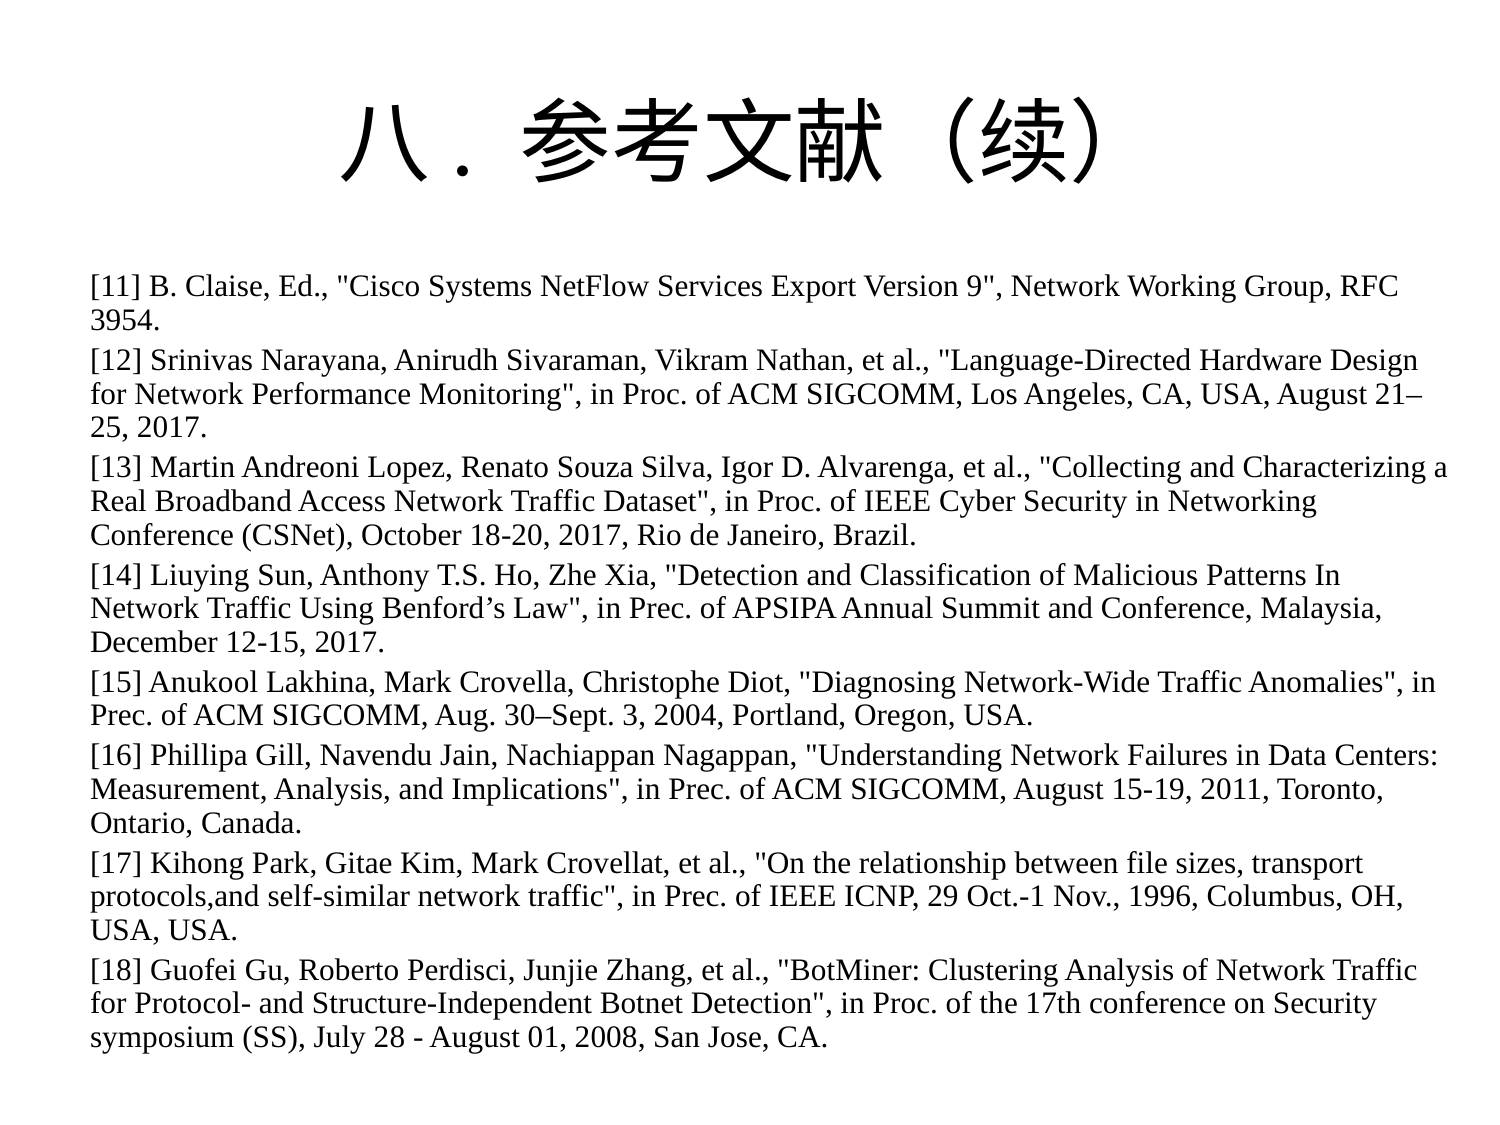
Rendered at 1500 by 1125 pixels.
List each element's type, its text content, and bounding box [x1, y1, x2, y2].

list [11] B. Claise, Ed., "Cisco Systems NetFlow Services Export Version 9", Network Working Group, RFC 3954. [12] Srinivas Narayana, Anirudh Sivaraman, Vikram Nathan, et al., "Language-Directed Hardware Design for Network Performance Monitoring", in Proc. of ACM SIGCOMM, Los Angeles, CA, USA, August 21–25, 2017. [13] Martin Andreoni Lopez, Renato Souza Silva, Igor D. Alvarenga, et al., "Collecting and Characterizing a Real Broadband Access Network Traffic Dataset", in Proc. of IEEE Cyber Security in Networking Conference (CSNet), October 18-20, 2017, Rio de Janeiro, Brazil. [14] Liuying Sun, Anthony T.S. Ho, Zhe Xia, "Detection and Classification of Malicious Patterns In Network Traffic Using Benford’s Law", in Prec. of APSIPA Annual Summit and Conference, Malaysia, December 12-15, 2017. [15] Anukool Lakhina, Mark Crovella, Christophe Diot, "Diagnosing Network-Wide Traffic Anomalies", in Prec. of ACM SIGCOMM, Aug. 30–Sept. 3, 2004, Portland, Oregon, USA. [16] Phillipa Gill, Navendu Jain, Nachiappan Nagappan, "Understanding Network Failures in Data Centers: Measurement, Analysis, and Implications", in Prec. of ACM SIGCOMM, August 15-19, 2011, Toronto, Ontario, Canada. [17] Kihong Park, Gitae Kim, Mark Crovellat, et al., "On the relationship between file sizes, transport protocols,and self-similar network traffic", in Prec. of IEEE ICNP, 29 Oct.-1 Nov., 1996, Columbus, OH, USA, USA. [18] Guofei Gu, Roberto Perdisci, Junjie Zhang, et al., "BotMiner: Clustering Analysis of Network Traffic for Protocol- and Structure-Independent Botnet Detection", in Proc. of the 17th conference on Security symposium (SS), July 28 - August 01, 2008, San Jose, CA. [75, 262, 1471, 1094]
title 八. 参考文献（续） [75, 45, 1425, 233]
